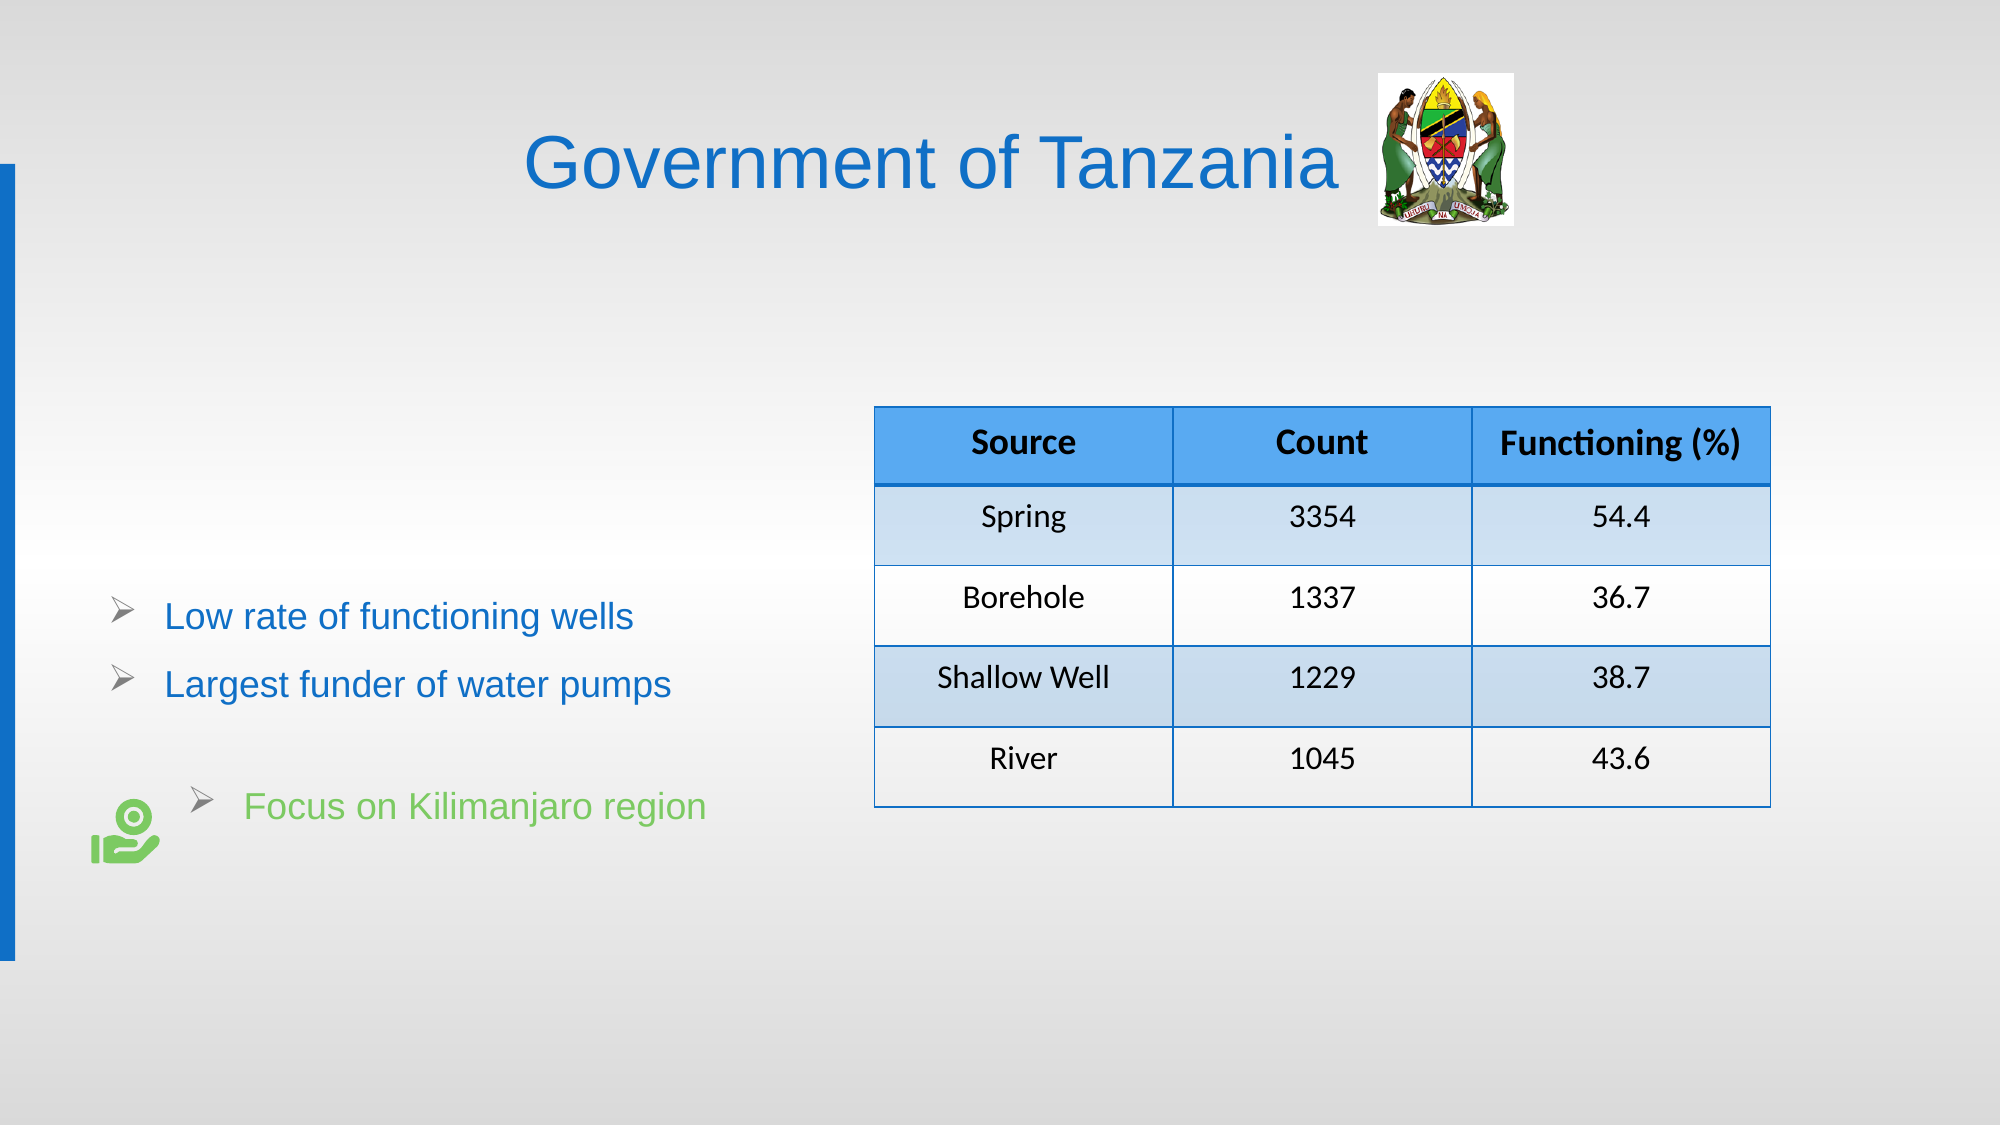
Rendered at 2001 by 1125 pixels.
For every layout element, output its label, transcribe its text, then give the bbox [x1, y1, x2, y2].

table_cell Shallow Well [875, 647, 1172, 726]
table_header Source [875, 408, 1172, 483]
text_box Low rate of functioning wells Largest funder of water pumps [93, 562, 848, 713]
table_cell 36.7 [1473, 566, 1770, 645]
text_box [0, 163, 16, 962]
table_cell Borehole [875, 566, 1172, 645]
table_header Functioning (%) [1473, 408, 1770, 483]
table_cell Spring [875, 487, 1172, 565]
table_cell River [875, 728, 1172, 806]
table_header Count [1174, 408, 1471, 483]
table_cell 3354 [1174, 487, 1471, 565]
table_cell 38.7 [1473, 647, 1770, 726]
table_cell 1045 [1174, 728, 1471, 806]
table_cell 43.6 [1473, 728, 1770, 806]
picture [1378, 73, 1514, 226]
table_cell 1337 [1174, 566, 1471, 645]
text_box Government of Tanzania [54, 55, 1809, 273]
table_cell 54.4 [1473, 487, 1770, 565]
table_cell 1229 [1174, 647, 1471, 726]
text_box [91, 752, 927, 864]
